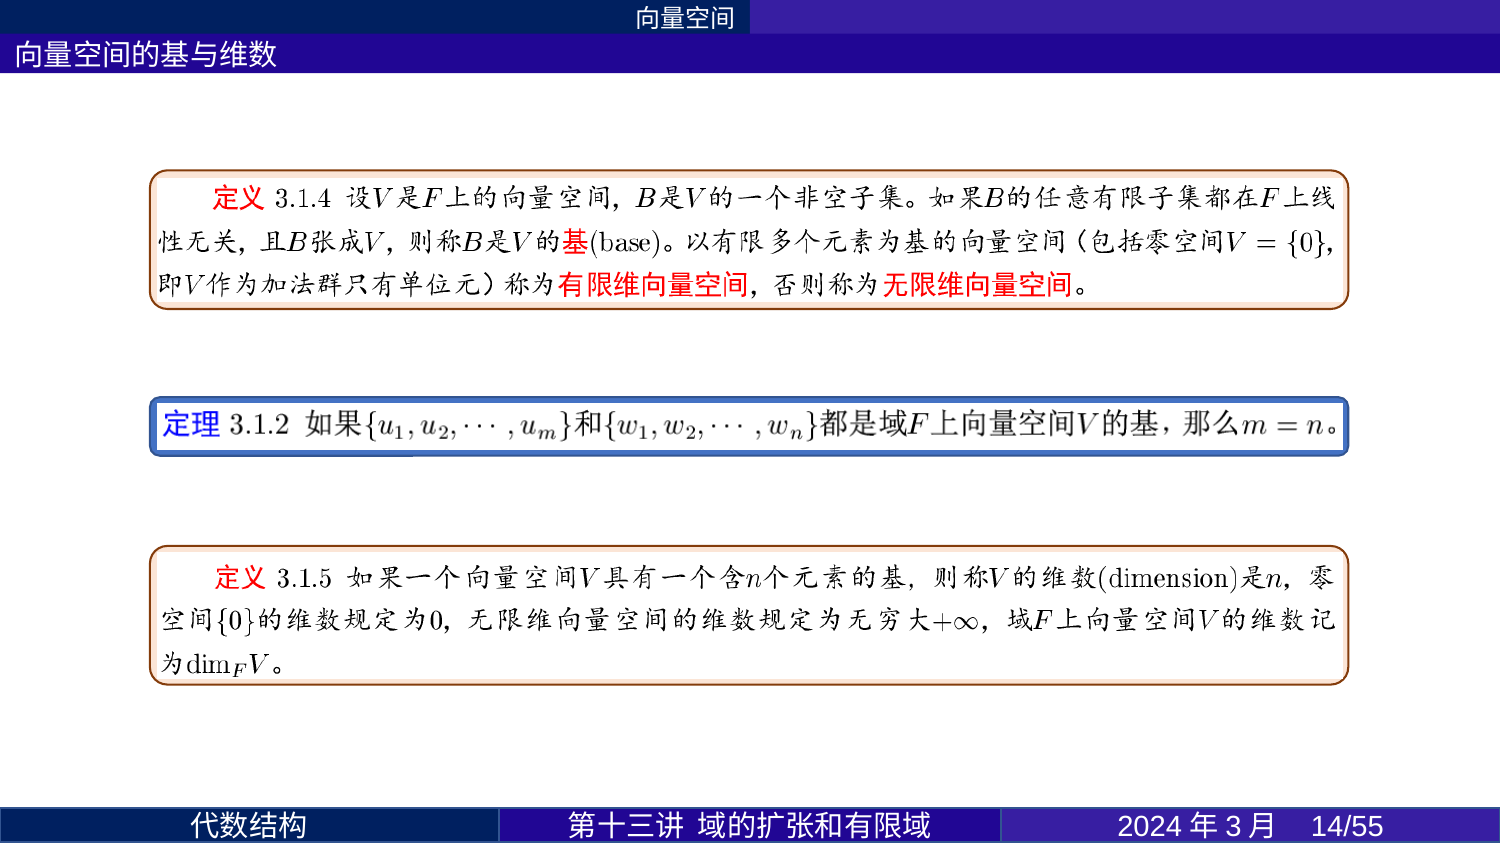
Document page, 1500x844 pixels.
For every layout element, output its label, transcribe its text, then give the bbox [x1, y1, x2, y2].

text_box [749, 0, 1500, 33]
text_box 2024年3月 14/55 [1000, 807, 1500, 843]
text_box 第十三讲 域的扩张和有限域 [498, 807, 1000, 843]
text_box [149, 170, 1349, 309]
text_box 向量空间 [0, 0, 749, 33]
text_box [149, 545, 1349, 685]
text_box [149, 397, 1349, 456]
text_box 代数结构 [0, 807, 498, 843]
text_box 向量空间的基与维数 [0, 33, 1500, 74]
